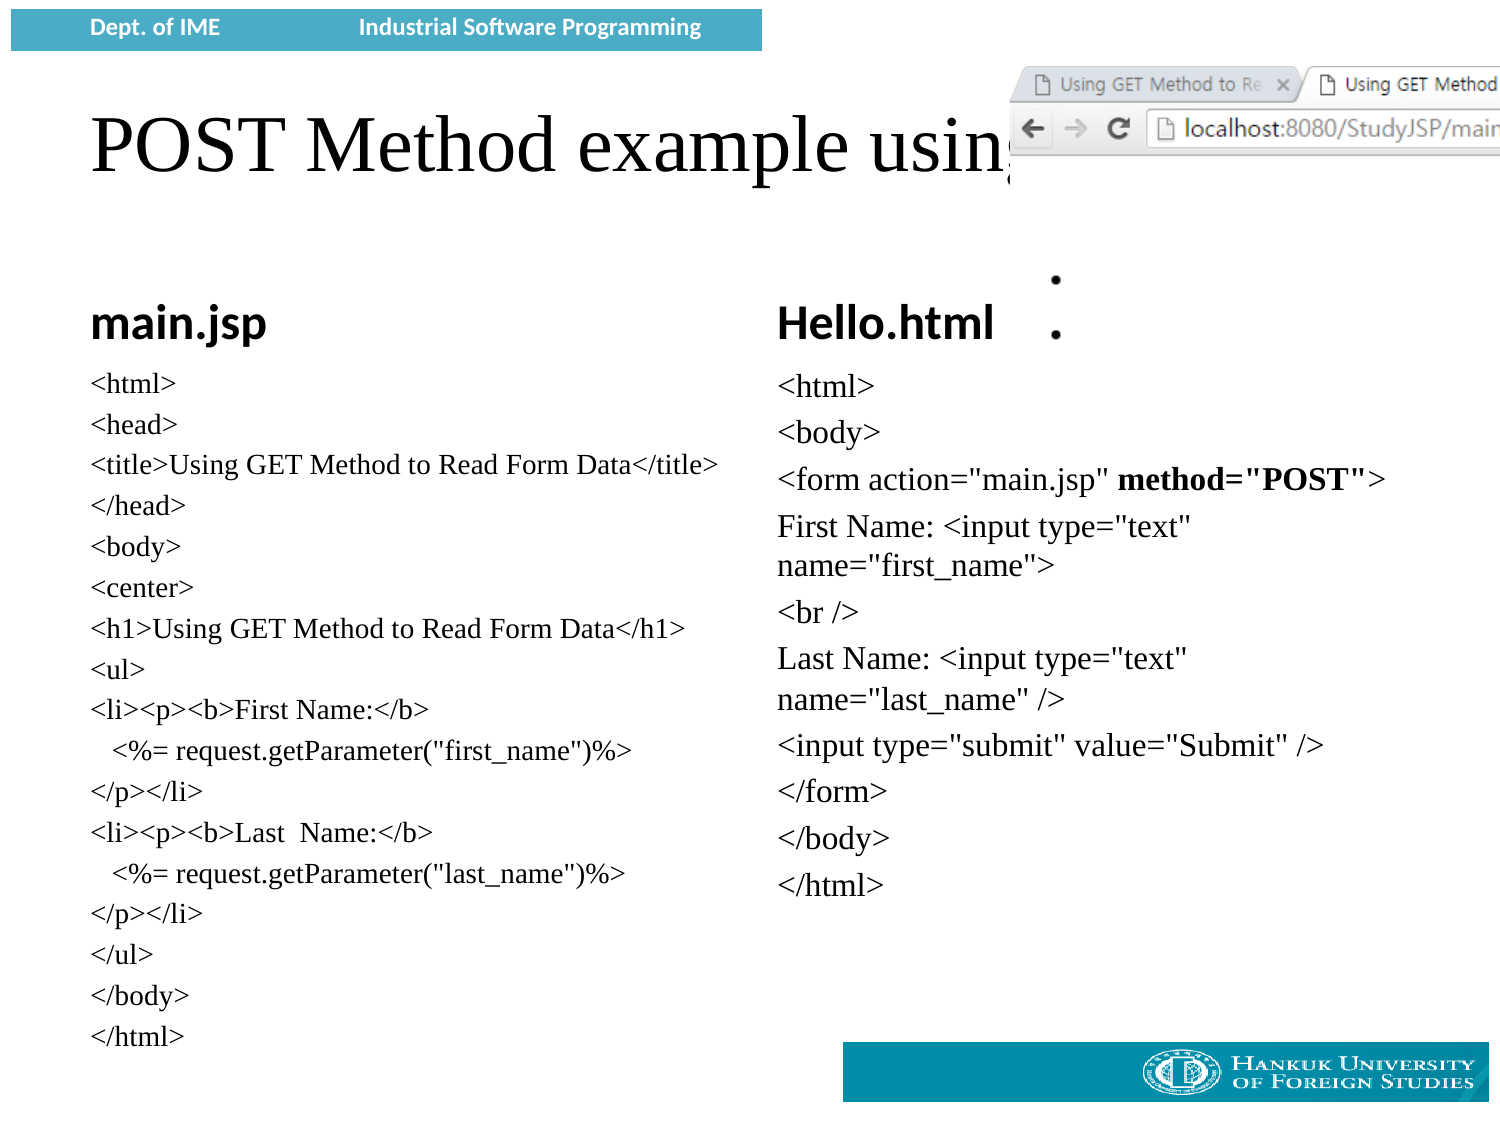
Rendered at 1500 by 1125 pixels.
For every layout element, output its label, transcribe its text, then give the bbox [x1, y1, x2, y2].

list <html> <body> <form action="main.jsp" method="POST"> First Name: <input type="text" name="first_name"> <br /> Last Name: <input type="text" name="last_name" /> <input type="submit" value="Submit" /> </form> </body> </html> [761, 356, 1425, 1005]
picture [843, 1042, 1489, 1102]
list Hello.html [761, 251, 1004, 356]
title POST Method example using Form [75, 45, 1425, 233]
list main.jsp [75, 251, 738, 356]
list <html> <head> <title>Using GET Method to Read Form Data</title> </head> <body> <center> <h1>Using GET Method to Read Form Data</h1> <ul> <li><p><b>First Name:</b> <%= request.getParameter("first_name")%> </p></li> <li><p><b>Last Name:</b> <%= request.getParameter("last_name")%> </p></li> </ul> </body> </html> [75, 356, 738, 1005]
picture [1009, 66, 1500, 434]
